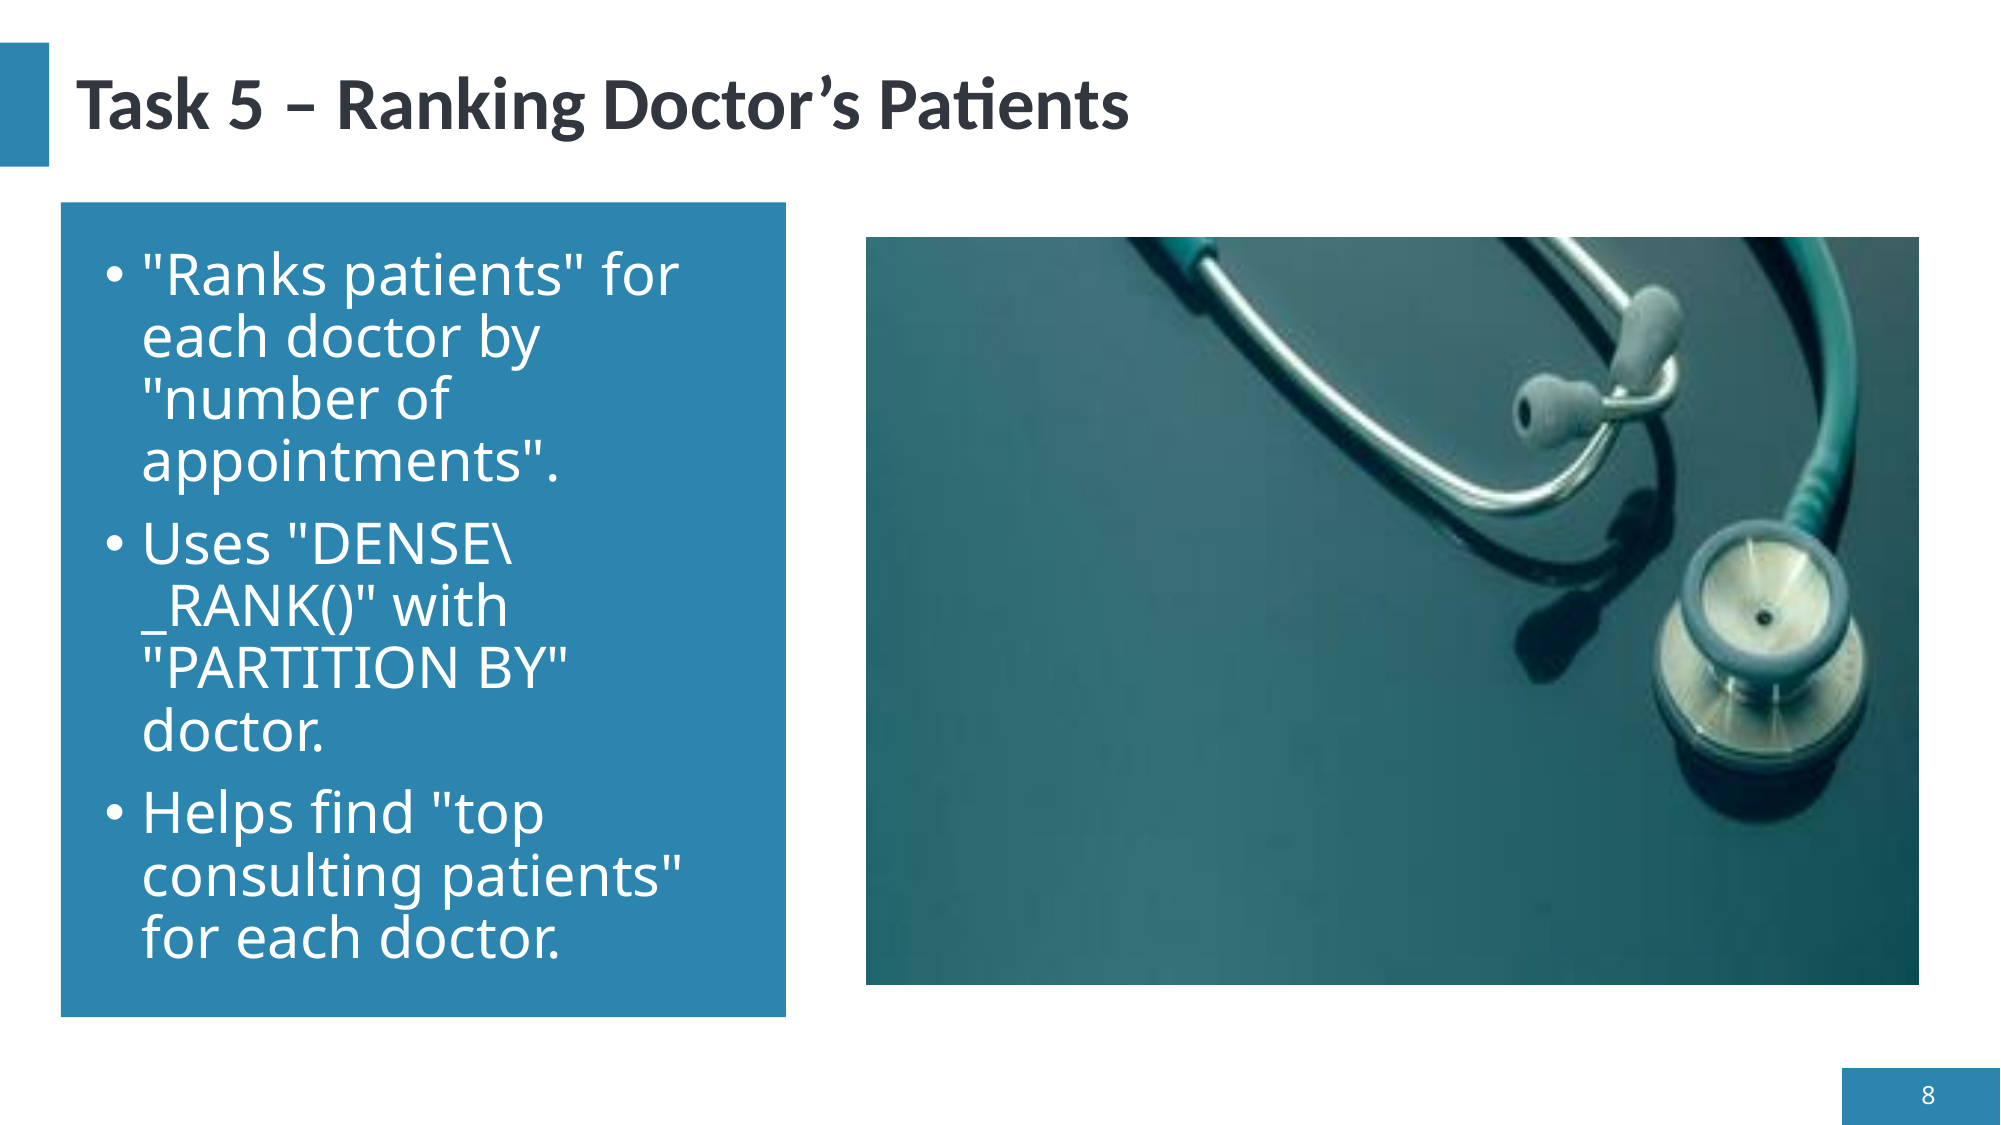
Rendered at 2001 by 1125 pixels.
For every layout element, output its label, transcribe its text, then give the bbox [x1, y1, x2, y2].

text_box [866, 237, 1919, 985]
title Task 5 – Ranking Doctor’s Patients [60, 42, 1951, 168]
list "Ranks patients" for each doctor by "number of appointments". Uses "DENSE\_RANK()" with "PARTITION BY" doctor. Helps find "top consulting patients" for each doctor. [89, 237, 757, 985]
slide_number 8 [1889, 1079, 1951, 1114]
